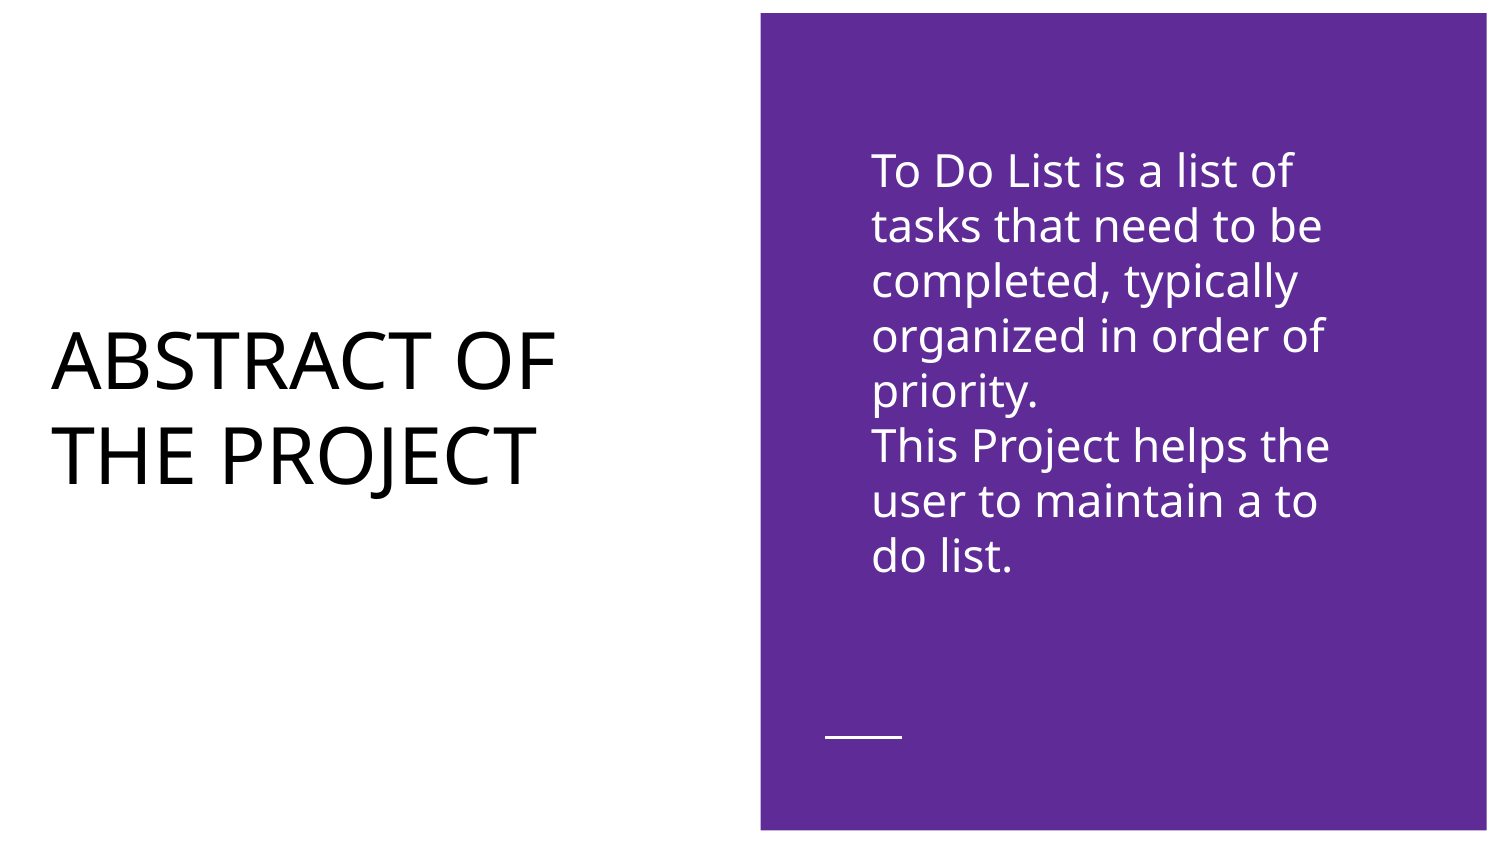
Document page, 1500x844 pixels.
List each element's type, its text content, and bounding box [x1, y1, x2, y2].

title ABSTRACT OF THE PROJECT [36, 264, 700, 516]
text_box To Do List is a list of tasks that need to be completed, typically organized in order of priority. This Project helps the user to maintain a to do list. [856, 126, 1402, 656]
